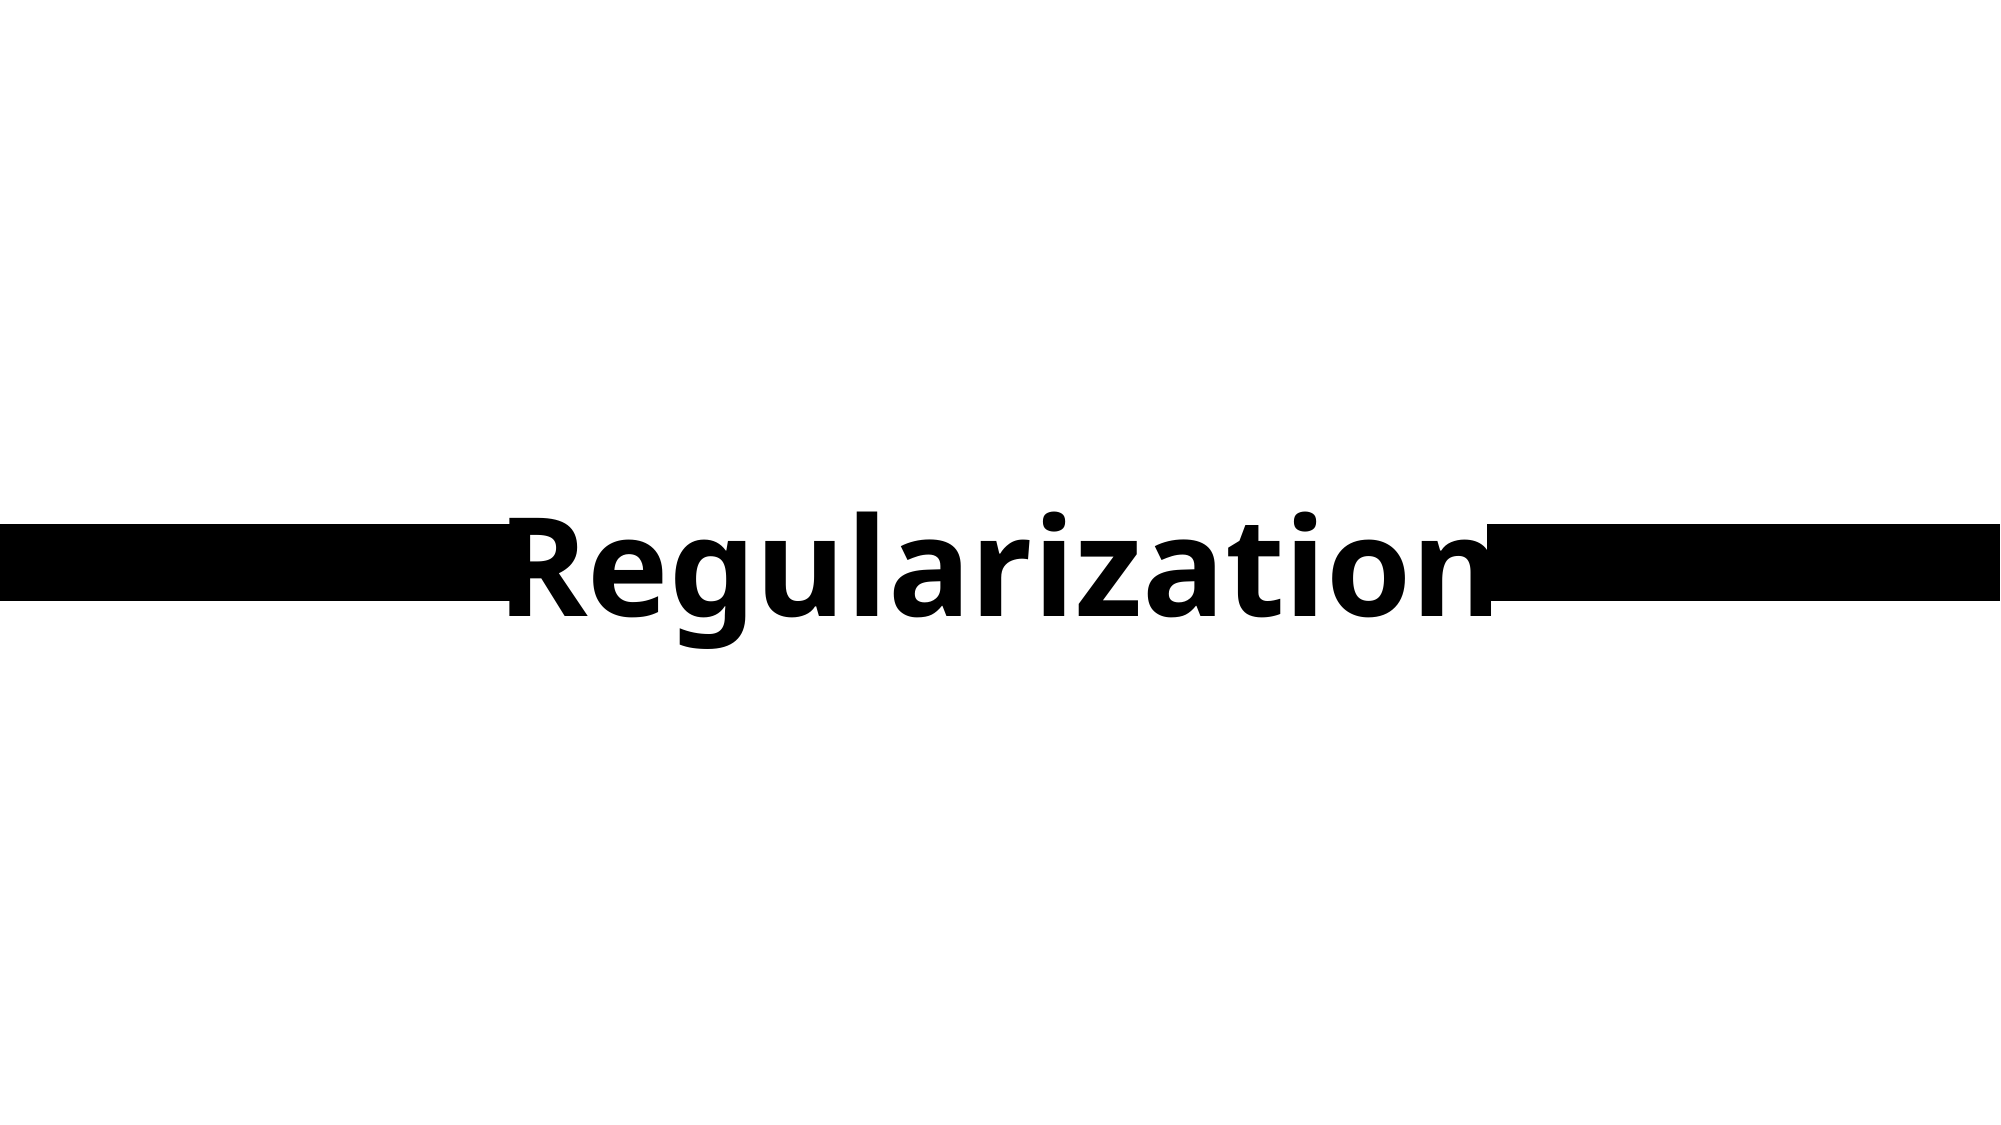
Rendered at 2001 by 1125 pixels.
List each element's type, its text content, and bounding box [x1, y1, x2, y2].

text_box Regularization [482, 471, 1518, 652]
text_box [1487, 524, 2000, 601]
text_box [0, 524, 513, 601]
